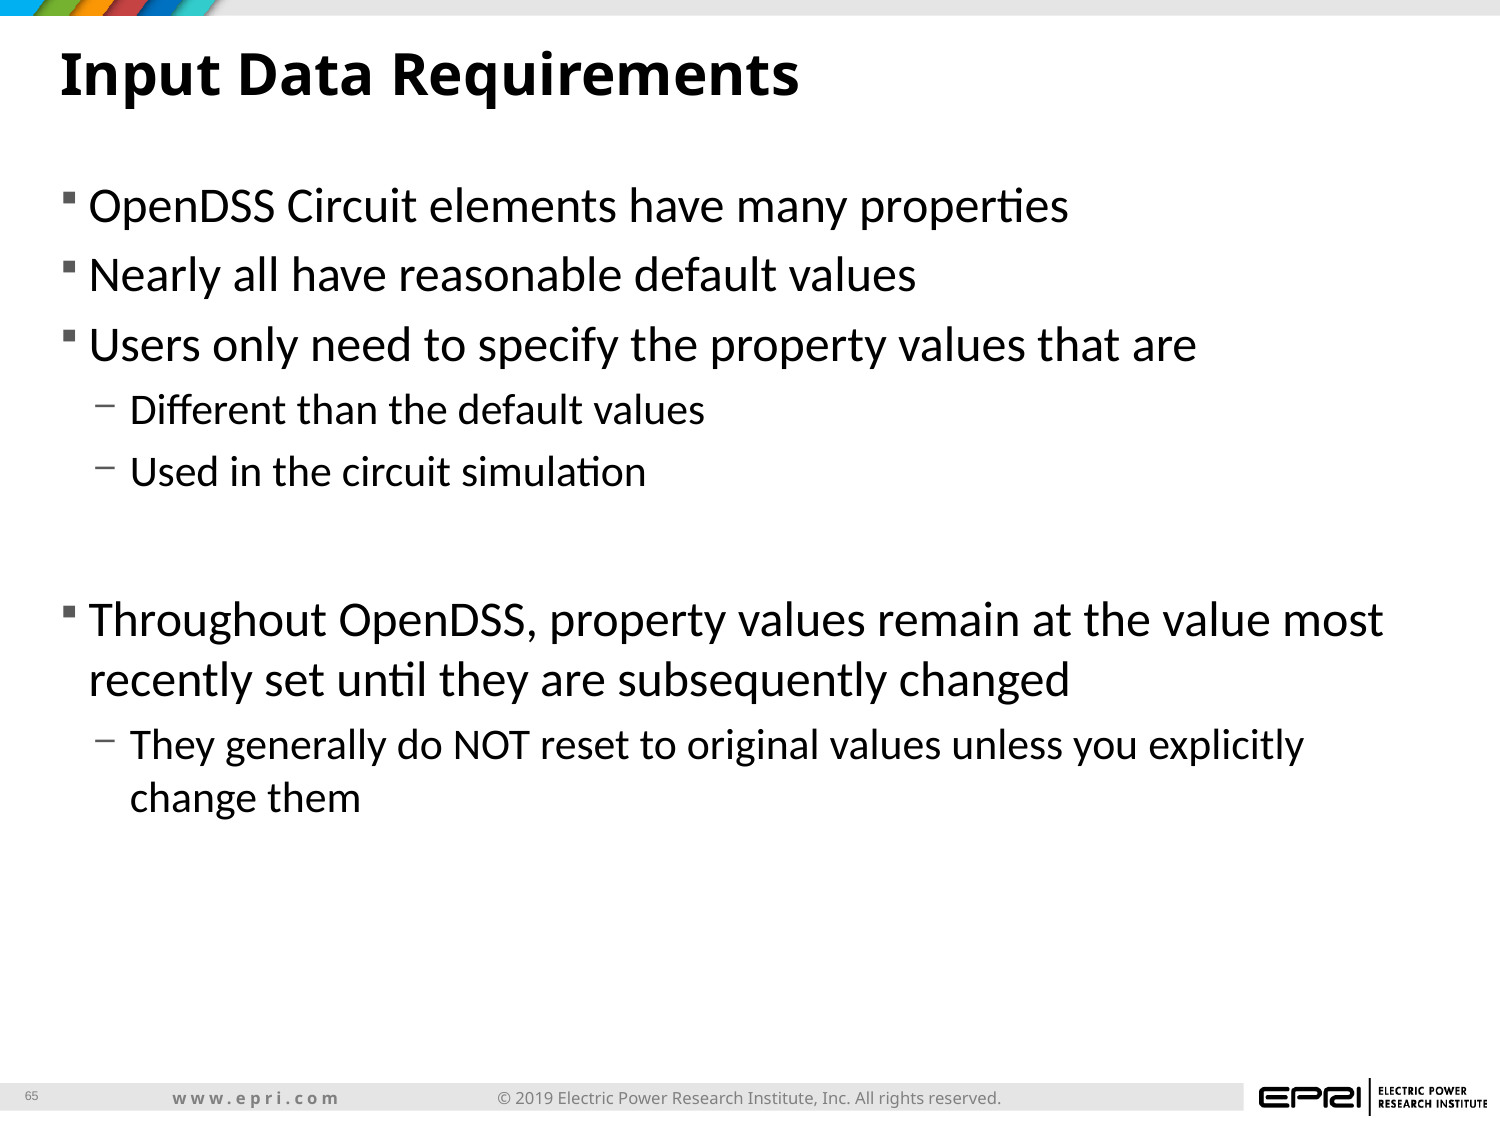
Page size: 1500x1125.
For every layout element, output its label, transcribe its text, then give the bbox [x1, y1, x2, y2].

picture [34, 0, 268, 16]
title Input Data Requirements [44, 29, 1452, 151]
picture [1259, 1078, 1487, 1116]
list OpenDSS Circuit elements have many properties Nearly all have reasonable default values Users only need to specify the property values that are Different than the default values Used in the circuit simulation Throughout OpenDSS, property values remain at the value most recently set until they are subsequently changed They generally do NOT reset to original values unless you explicitly change them [44, 164, 1456, 1066]
